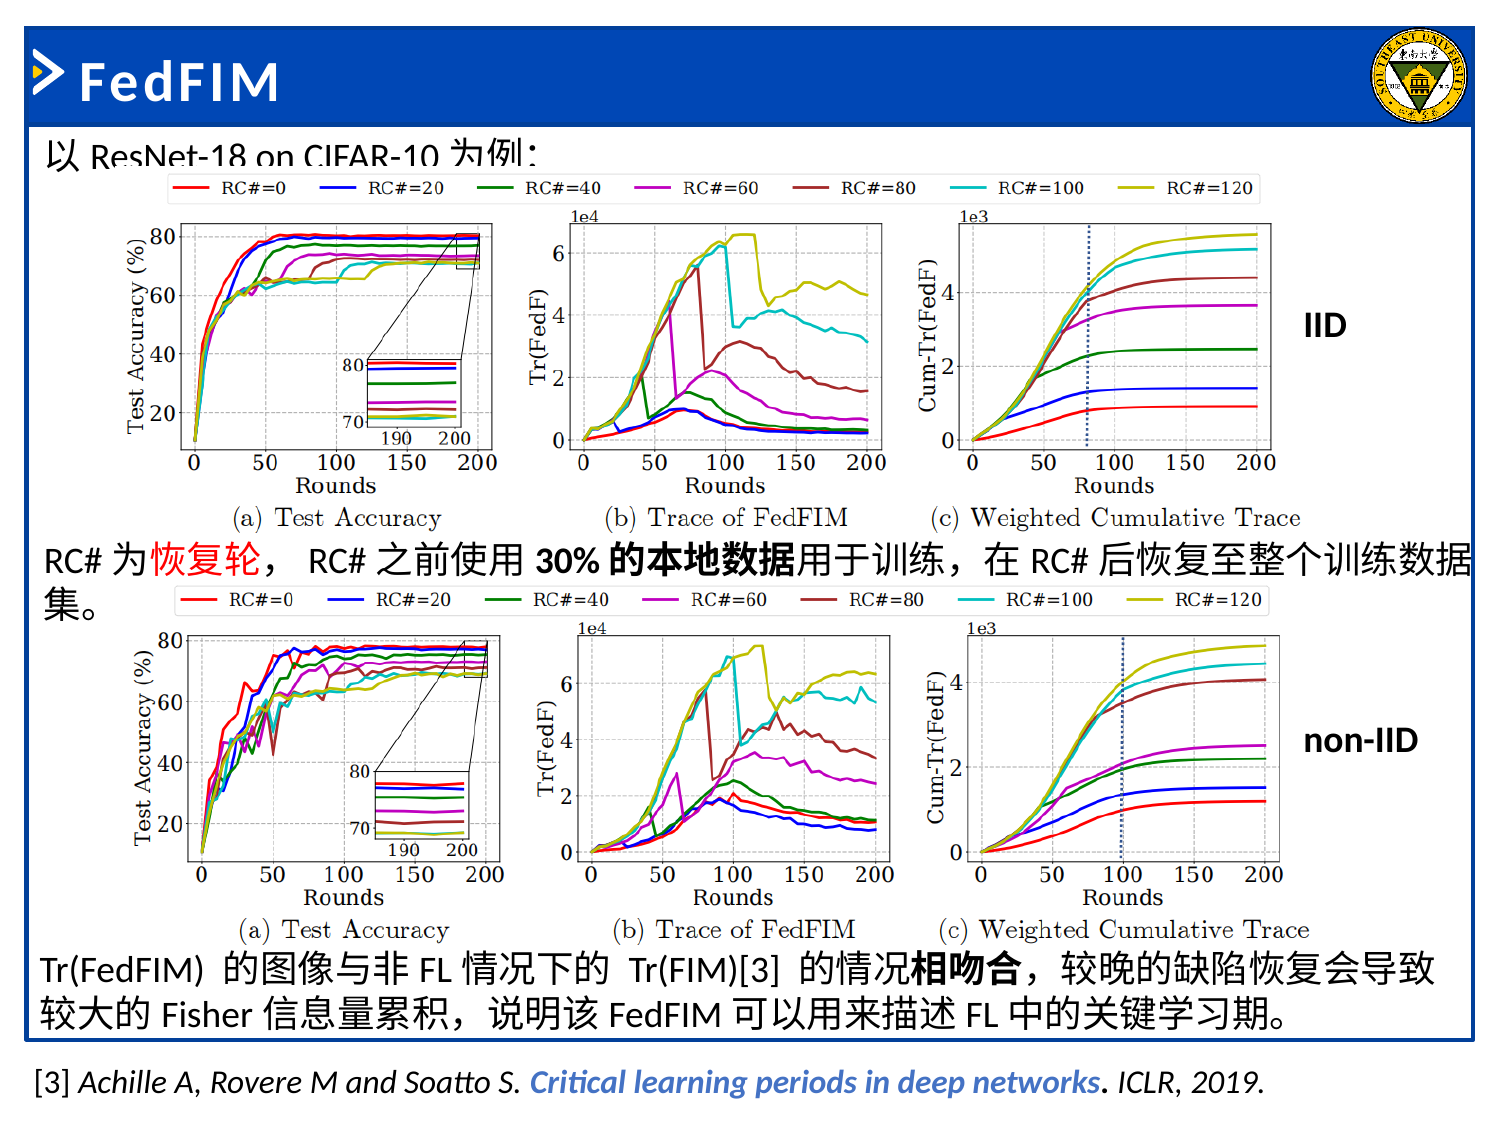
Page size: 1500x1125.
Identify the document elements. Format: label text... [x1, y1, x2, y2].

text_box IID [1311, 292, 1397, 353]
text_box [1086, 225, 1090, 449]
text_box 以ResNet-18 on CIFAR-10为例： [28, 102, 1138, 185]
picture [127, 569, 1316, 948]
title FedFIM [64, 35, 1307, 122]
text_box RC#为恢复轮，RC#之前使用30%的本地数据用于训练，在RC#后恢复至整个训练数据集。 [29, 528, 1490, 634]
picture [1370, 27, 1468, 124]
picture [115, 166, 1311, 538]
text_box Tr(FedFIM) 的图像与非FL情况下的 Tr(FIM)[3] 的情况相吻合，较晚的缺陷恢复会导致较大的Fisher信息量累积，说明该FedFIM可以用来描述FL中的关键学习期。 [24, 937, 1472, 1043]
text_box [3] Achille A, Rovere M and Soatto S. Critical learning periods in deep networks. ICLR, 2019. [18, 1053, 1358, 1108]
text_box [1120, 637, 1124, 861]
text_box non-IID [1316, 707, 1438, 768]
